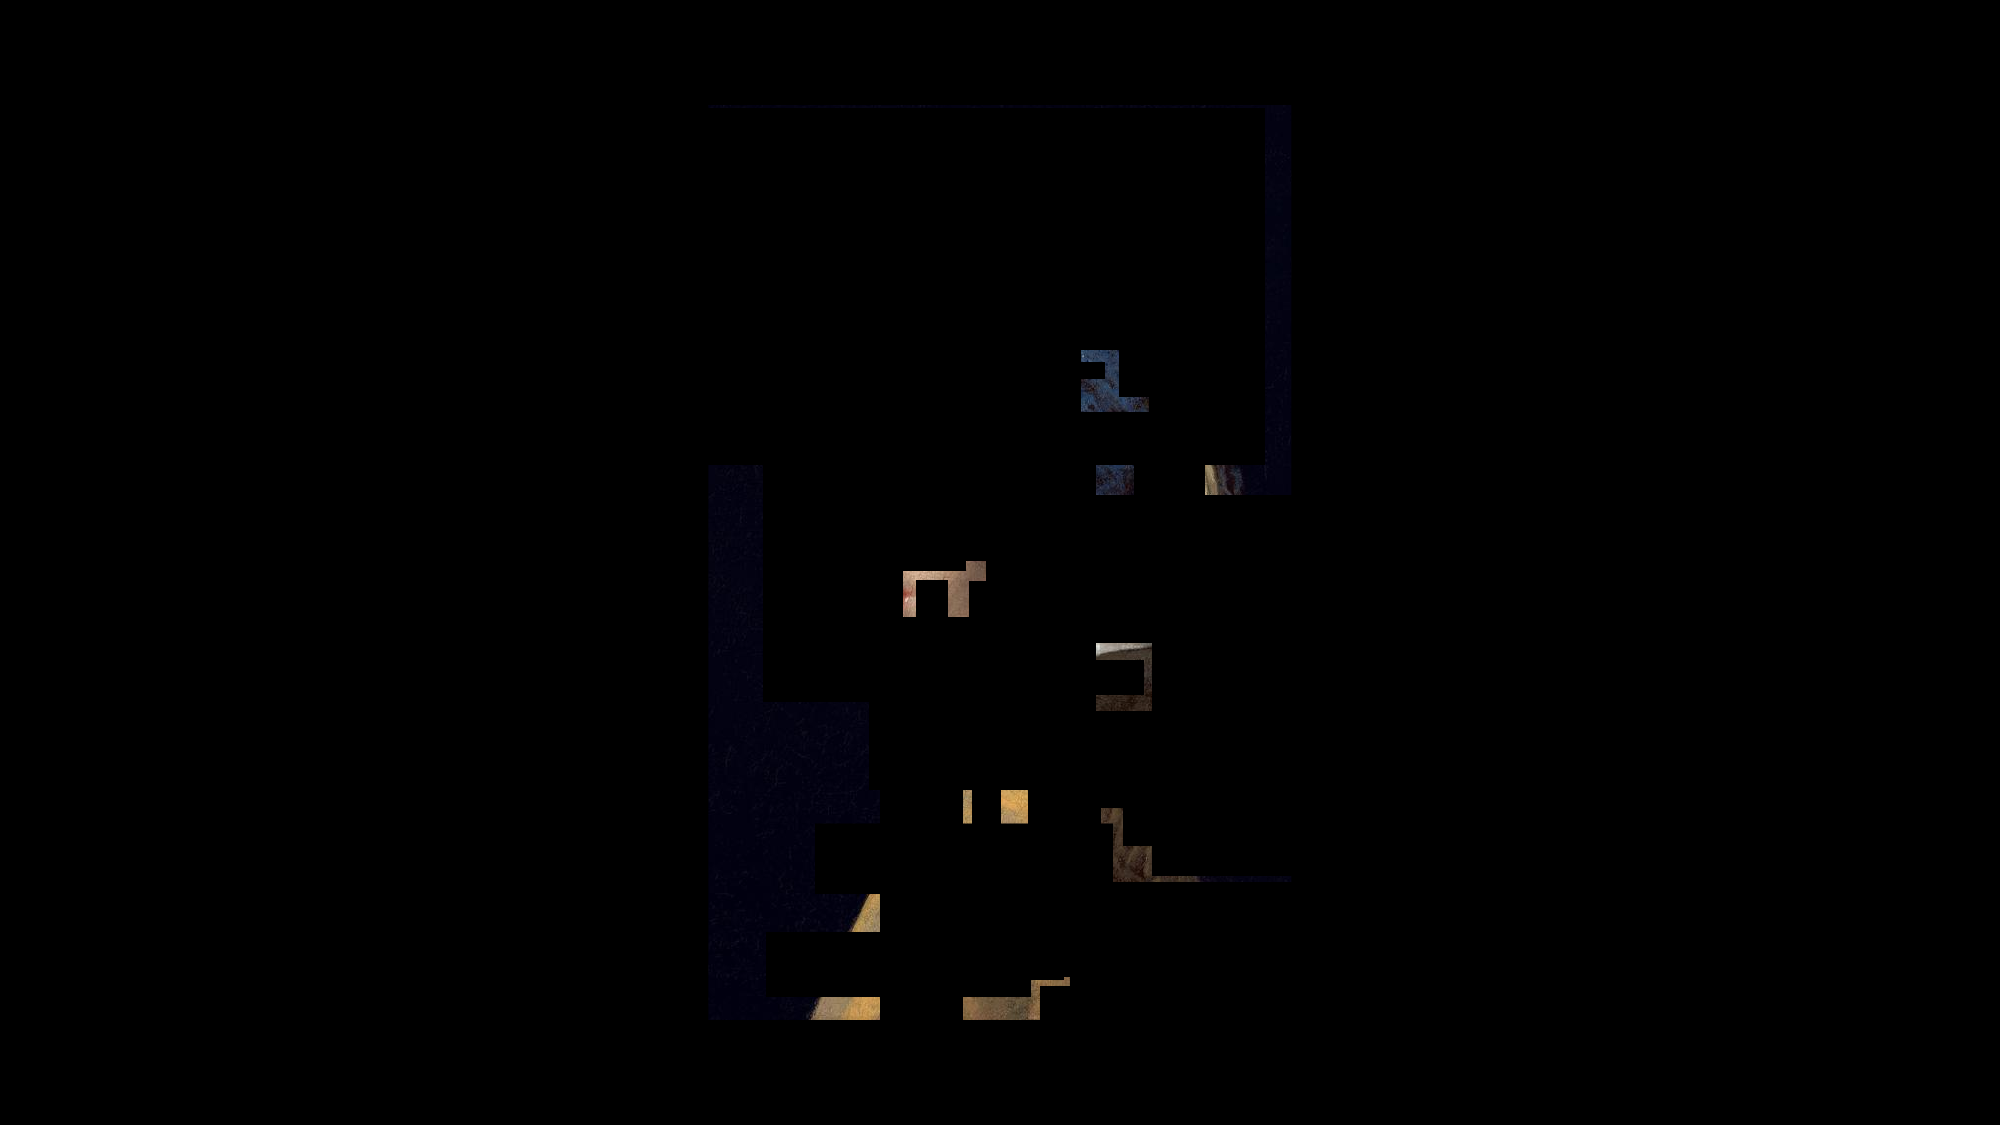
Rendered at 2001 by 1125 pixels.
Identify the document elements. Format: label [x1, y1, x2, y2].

picture [707, 104, 1293, 1020]
